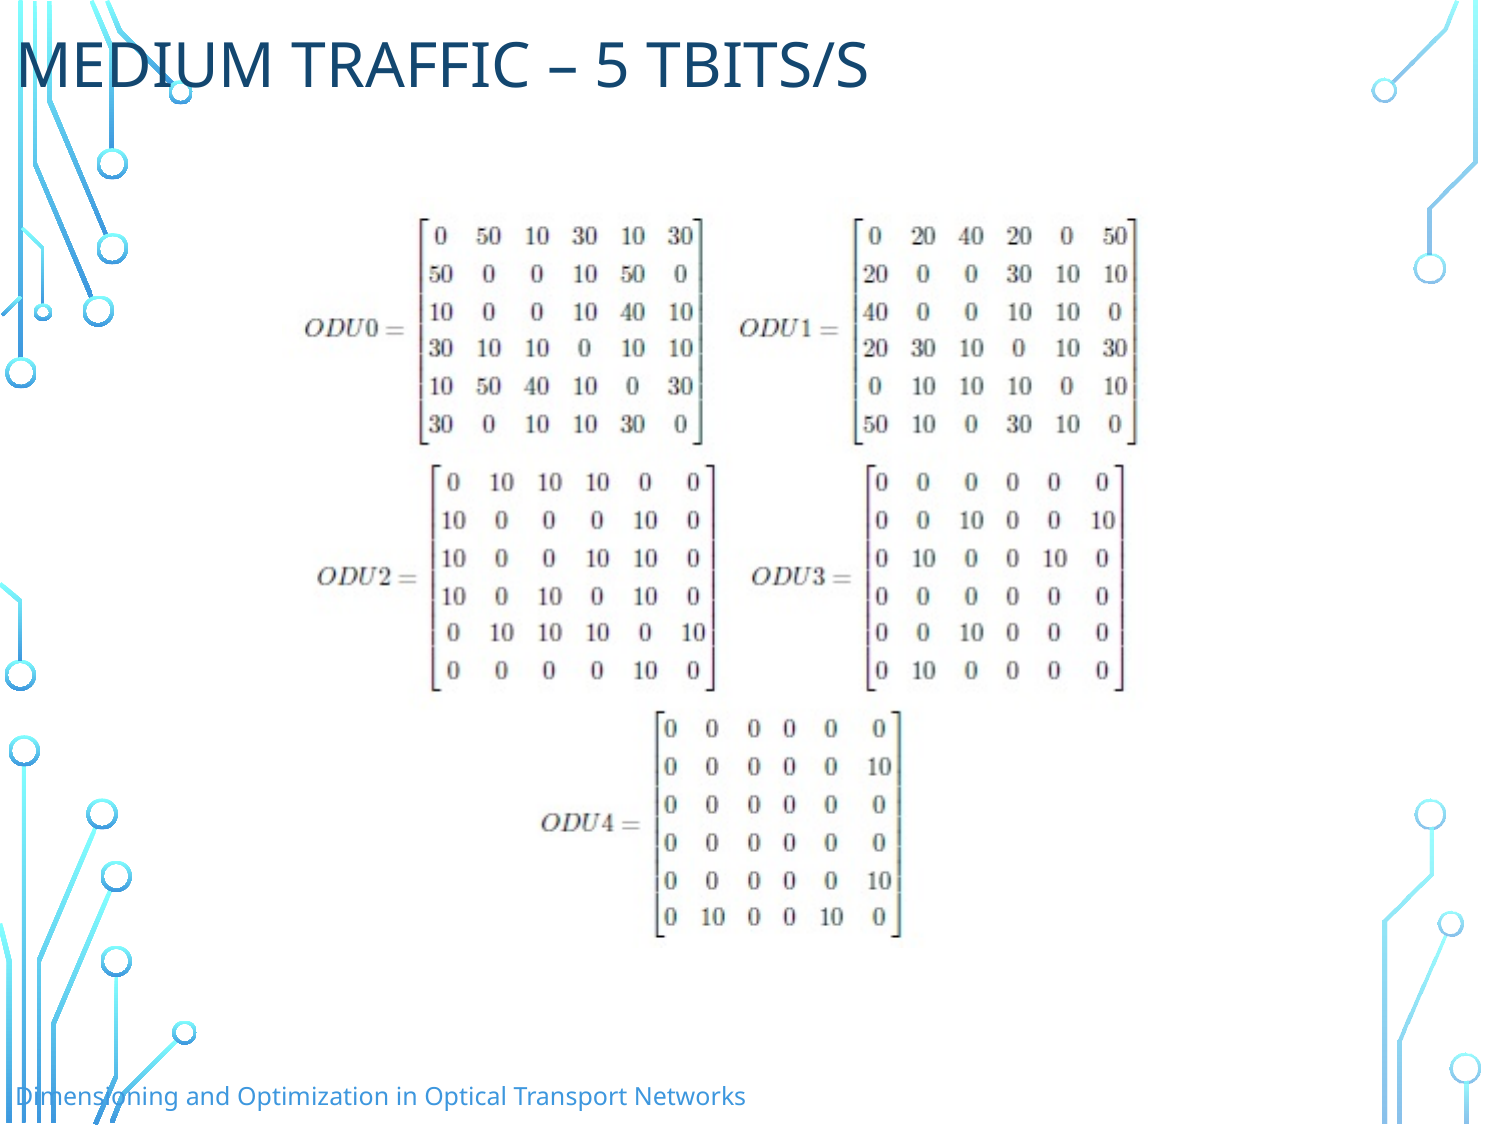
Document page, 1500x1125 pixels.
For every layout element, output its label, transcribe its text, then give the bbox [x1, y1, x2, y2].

footer Dimensioning and Optimization in Optical Transport Networks [0, 1065, 768, 1125]
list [282, 197, 1186, 949]
title Medium traffic – 5 Tbits/s [0, 0, 1166, 135]
